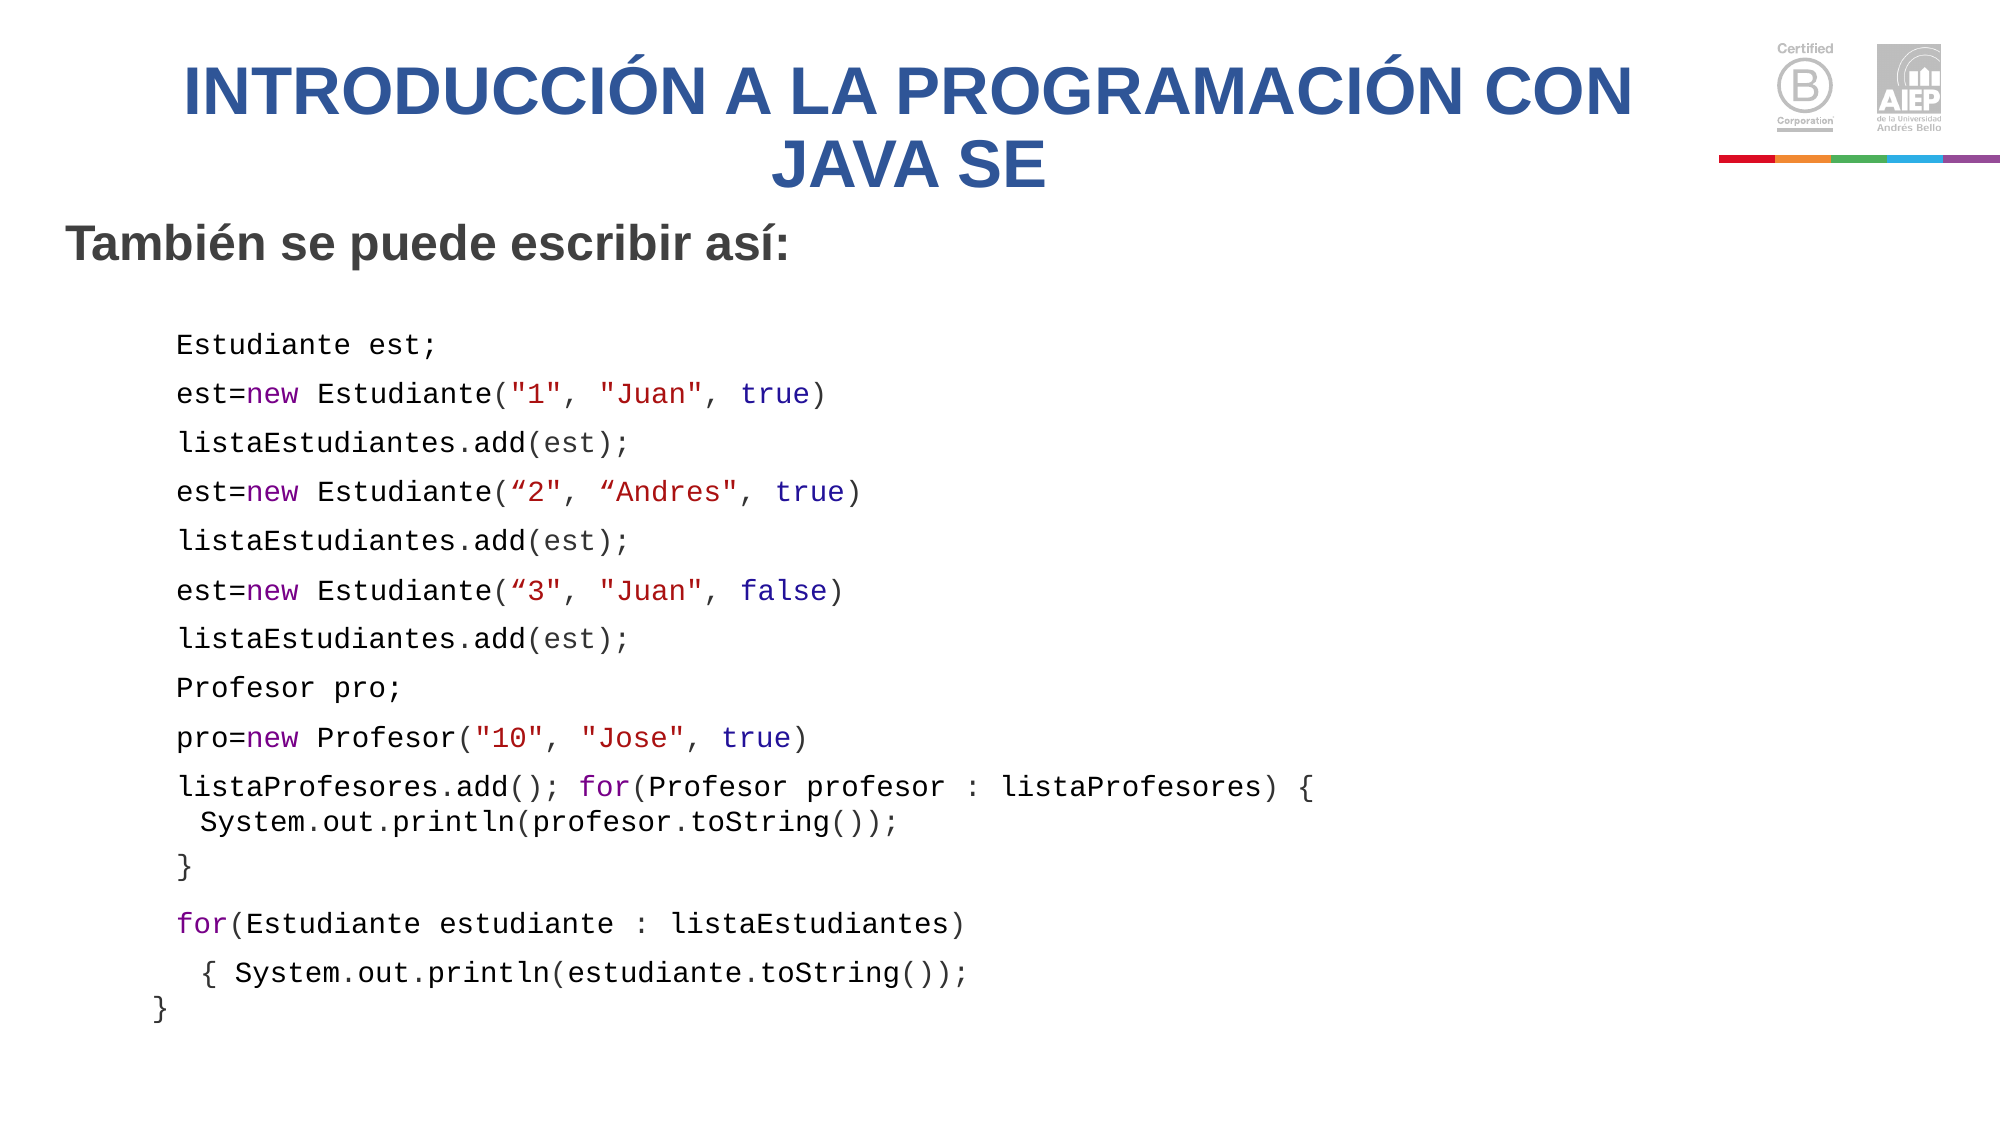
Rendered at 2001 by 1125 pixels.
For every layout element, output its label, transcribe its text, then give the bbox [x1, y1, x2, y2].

list También se puede escribir así: [50, 209, 1912, 1071]
title INTRODUCCIÓN A LA PROGRAMACIÓN CON JAVA SE [99, 48, 1719, 209]
text_box Estudiante est; est=new Estudiante("1", "Juan", true) listaEstudiantes.add(est); est=new Estudiante(“2", “Andres", true) listaEstudiantes.add(est); est=new Estudiante(“3", "Juan", false) listaEstudiantes.add(est); Profesor pro; pro=new Profesor("10", "Jose", true) listaProfesores.add(); for(Profesor profesor : listaProfesores) { System.out.println(profesor.toString()); } for(Estudiante estudiante : listaEstudiantes) { System.out.println(estudiante.toString()); } [141, 291, 1653, 1050]
picture [1877, 44, 1941, 131]
